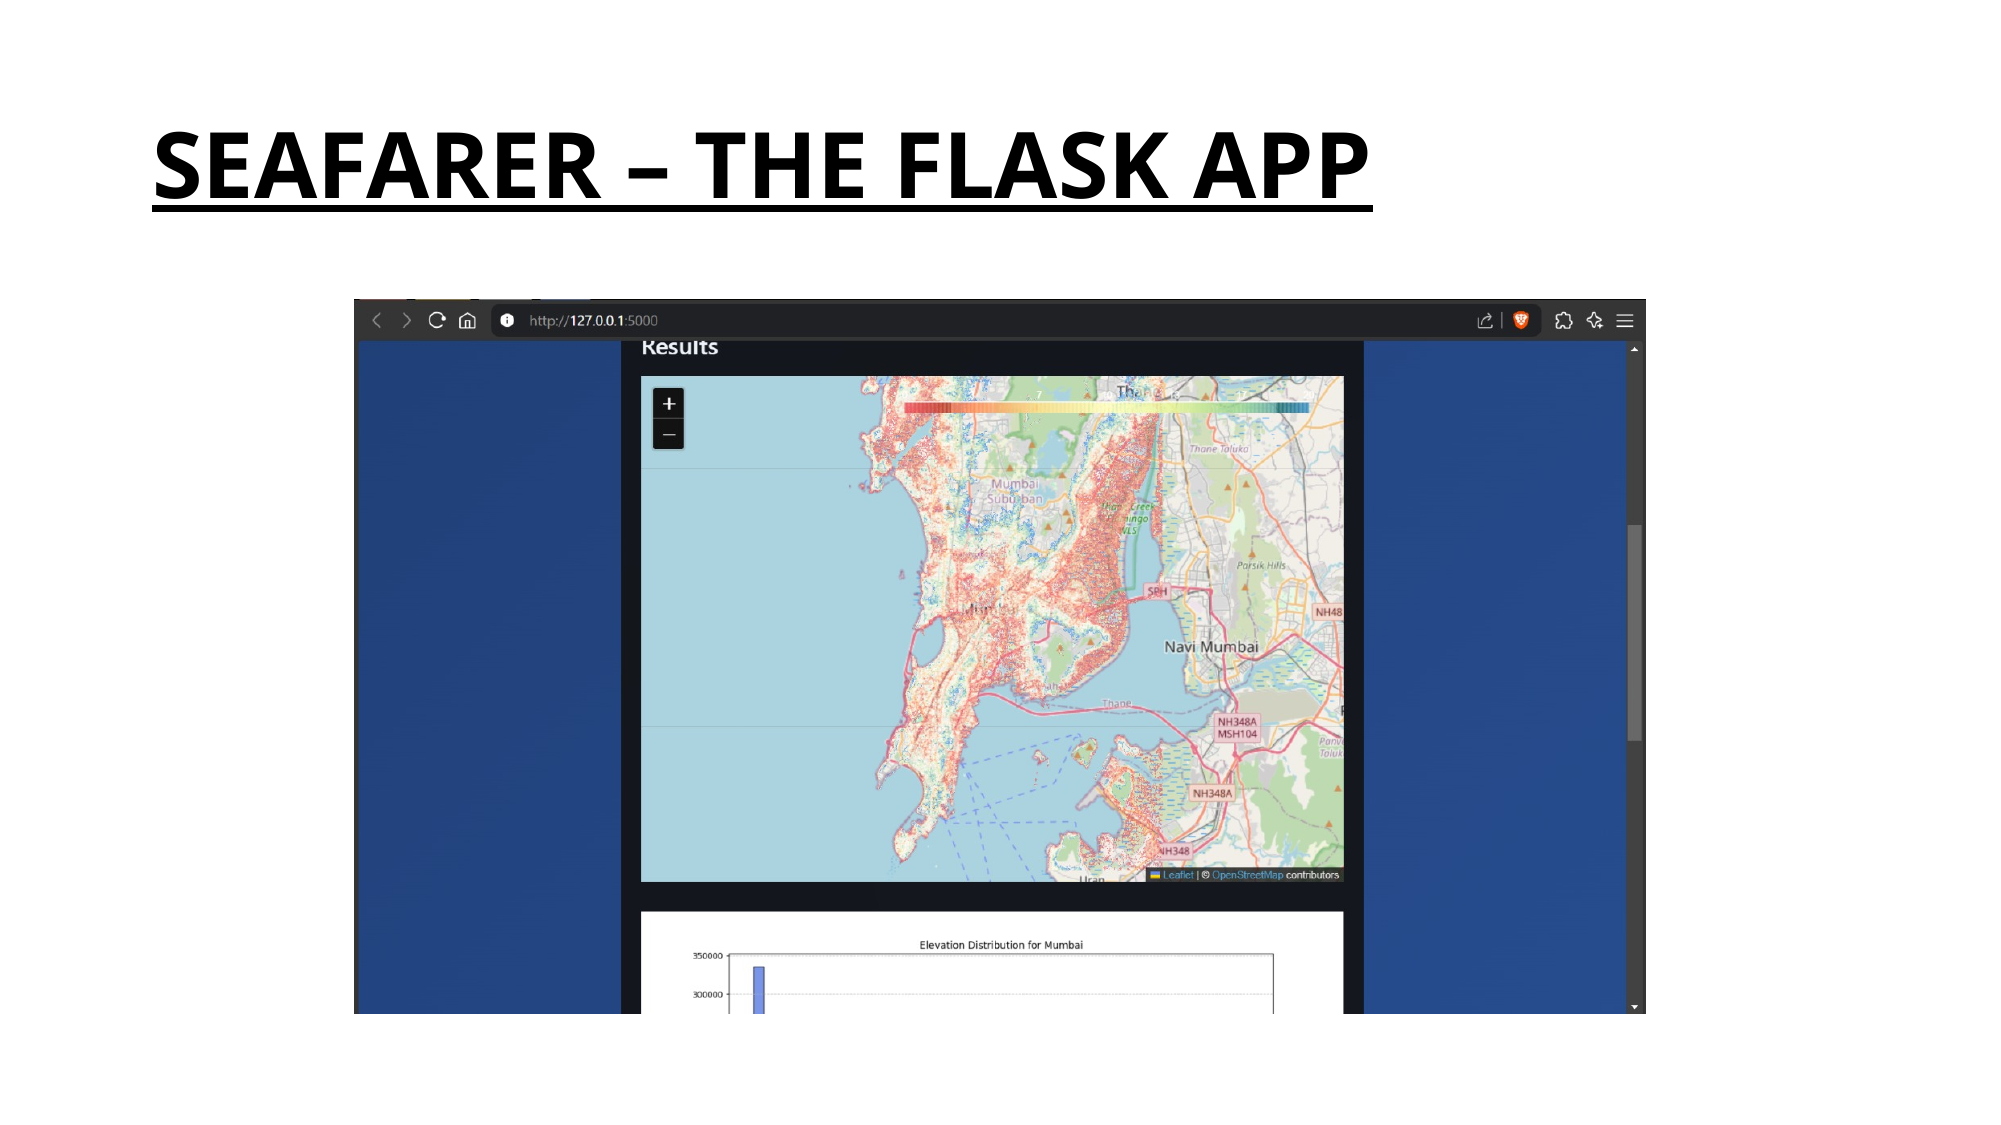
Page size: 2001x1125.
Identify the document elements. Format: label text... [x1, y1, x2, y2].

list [354, 299, 1646, 1014]
title SEAFARER – THE FLASK APP [137, 59, 1863, 278]
